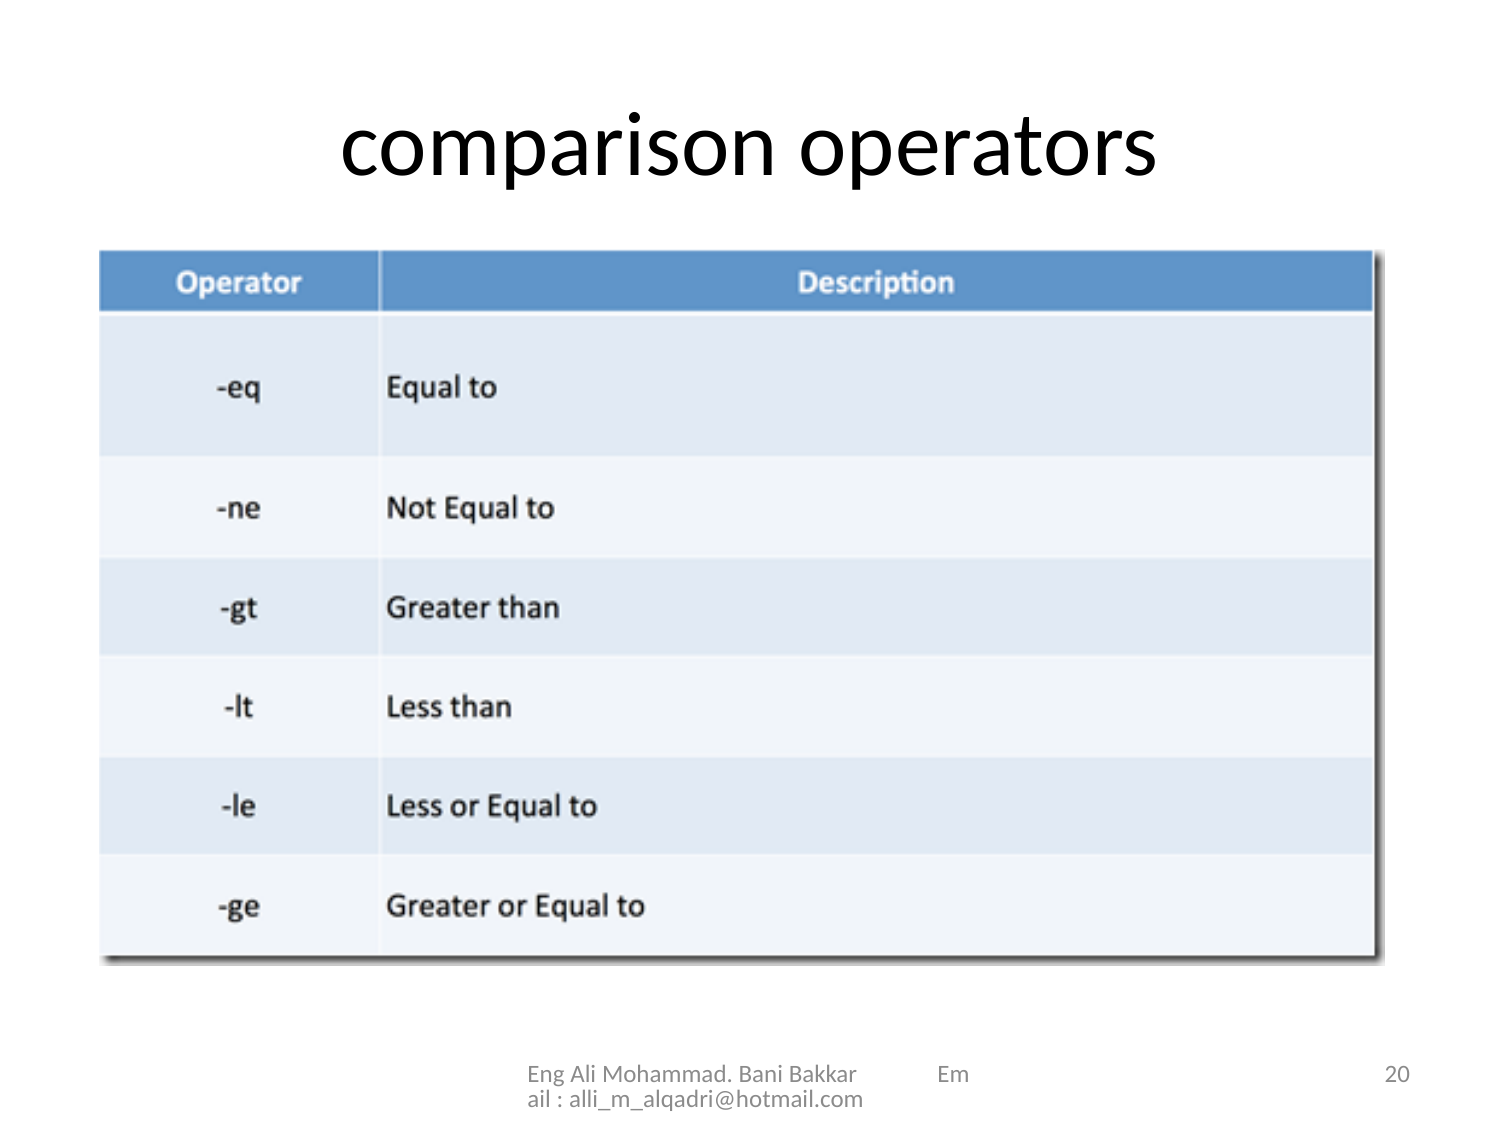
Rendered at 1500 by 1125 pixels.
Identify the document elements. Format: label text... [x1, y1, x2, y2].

title comparison operators [75, 45, 1425, 233]
slide_number 20 [1074, 1042, 1425, 1103]
footer Eng Ali Mohammad. Bani Bakkar Email : alli_m_alqadri@hotmail.com [512, 1042, 988, 1103]
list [99, 249, 1385, 966]
